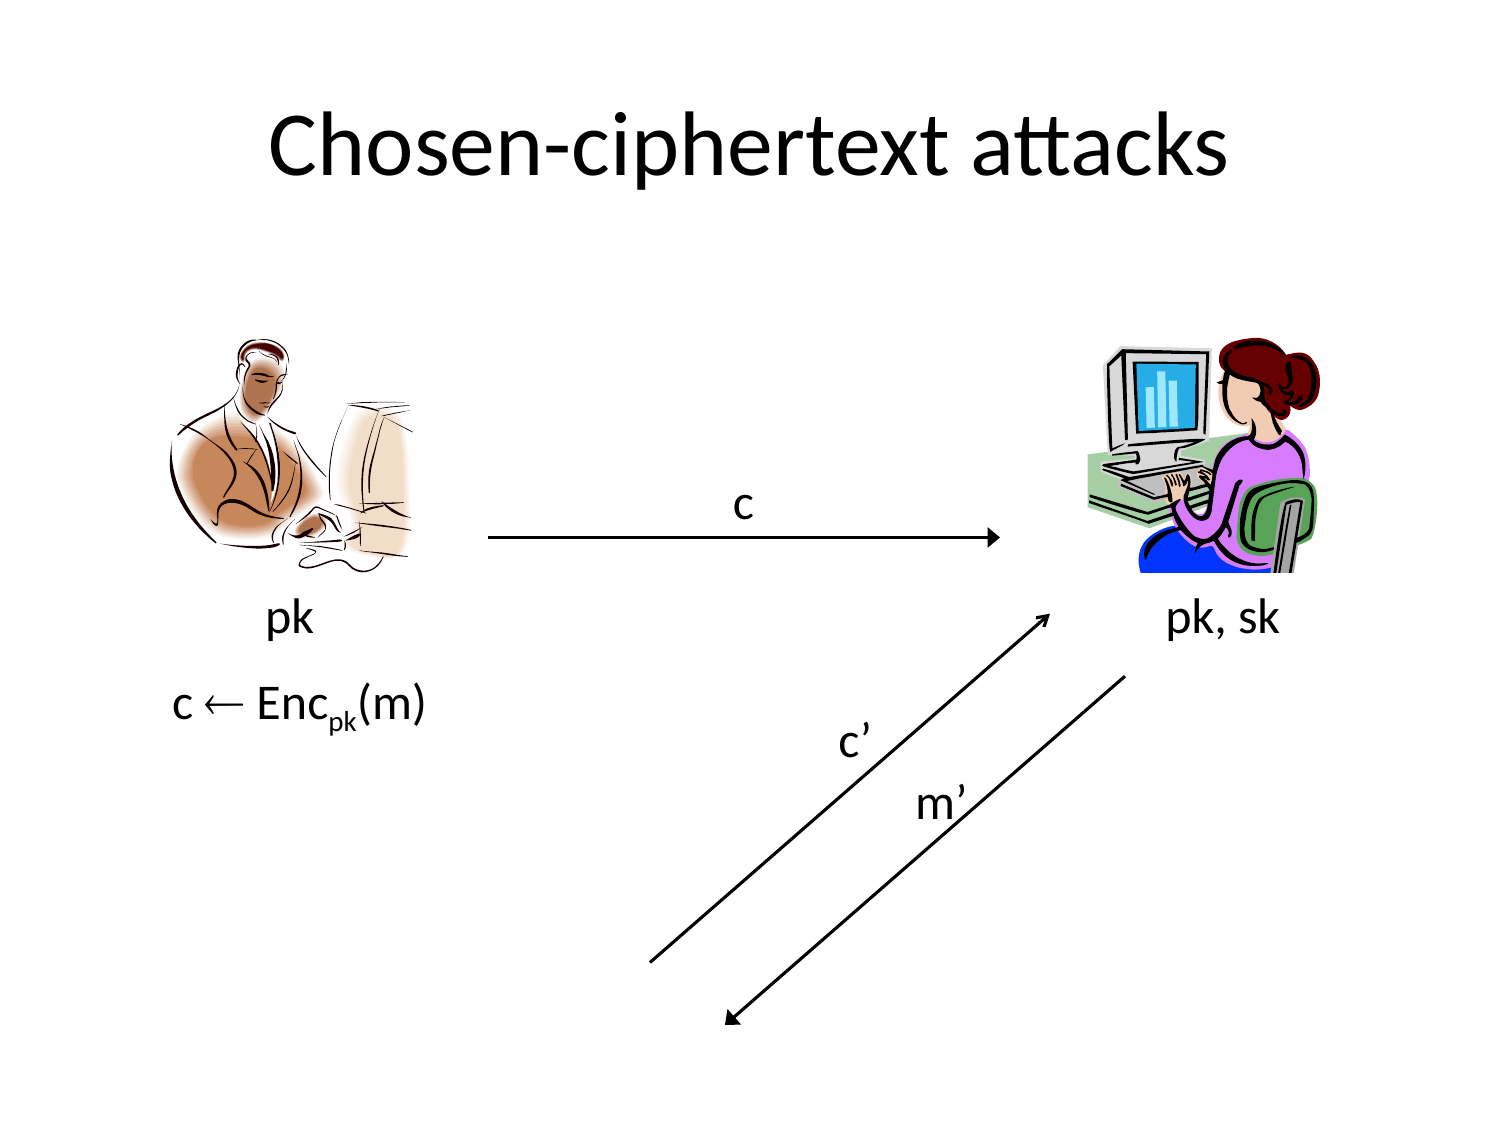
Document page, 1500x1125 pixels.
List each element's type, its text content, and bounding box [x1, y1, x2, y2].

text_box pk [250, 585, 330, 651]
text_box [724, 675, 1126, 1026]
text_box c  Encpk(m) [157, 661, 443, 745]
picture [1087, 337, 1321, 576]
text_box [649, 613, 1051, 963]
text_box c [718, 462, 770, 536]
title Chosen-ciphertext attacks [75, 45, 1425, 233]
picture [162, 337, 414, 576]
text_box pk, sk [1150, 585, 1296, 651]
